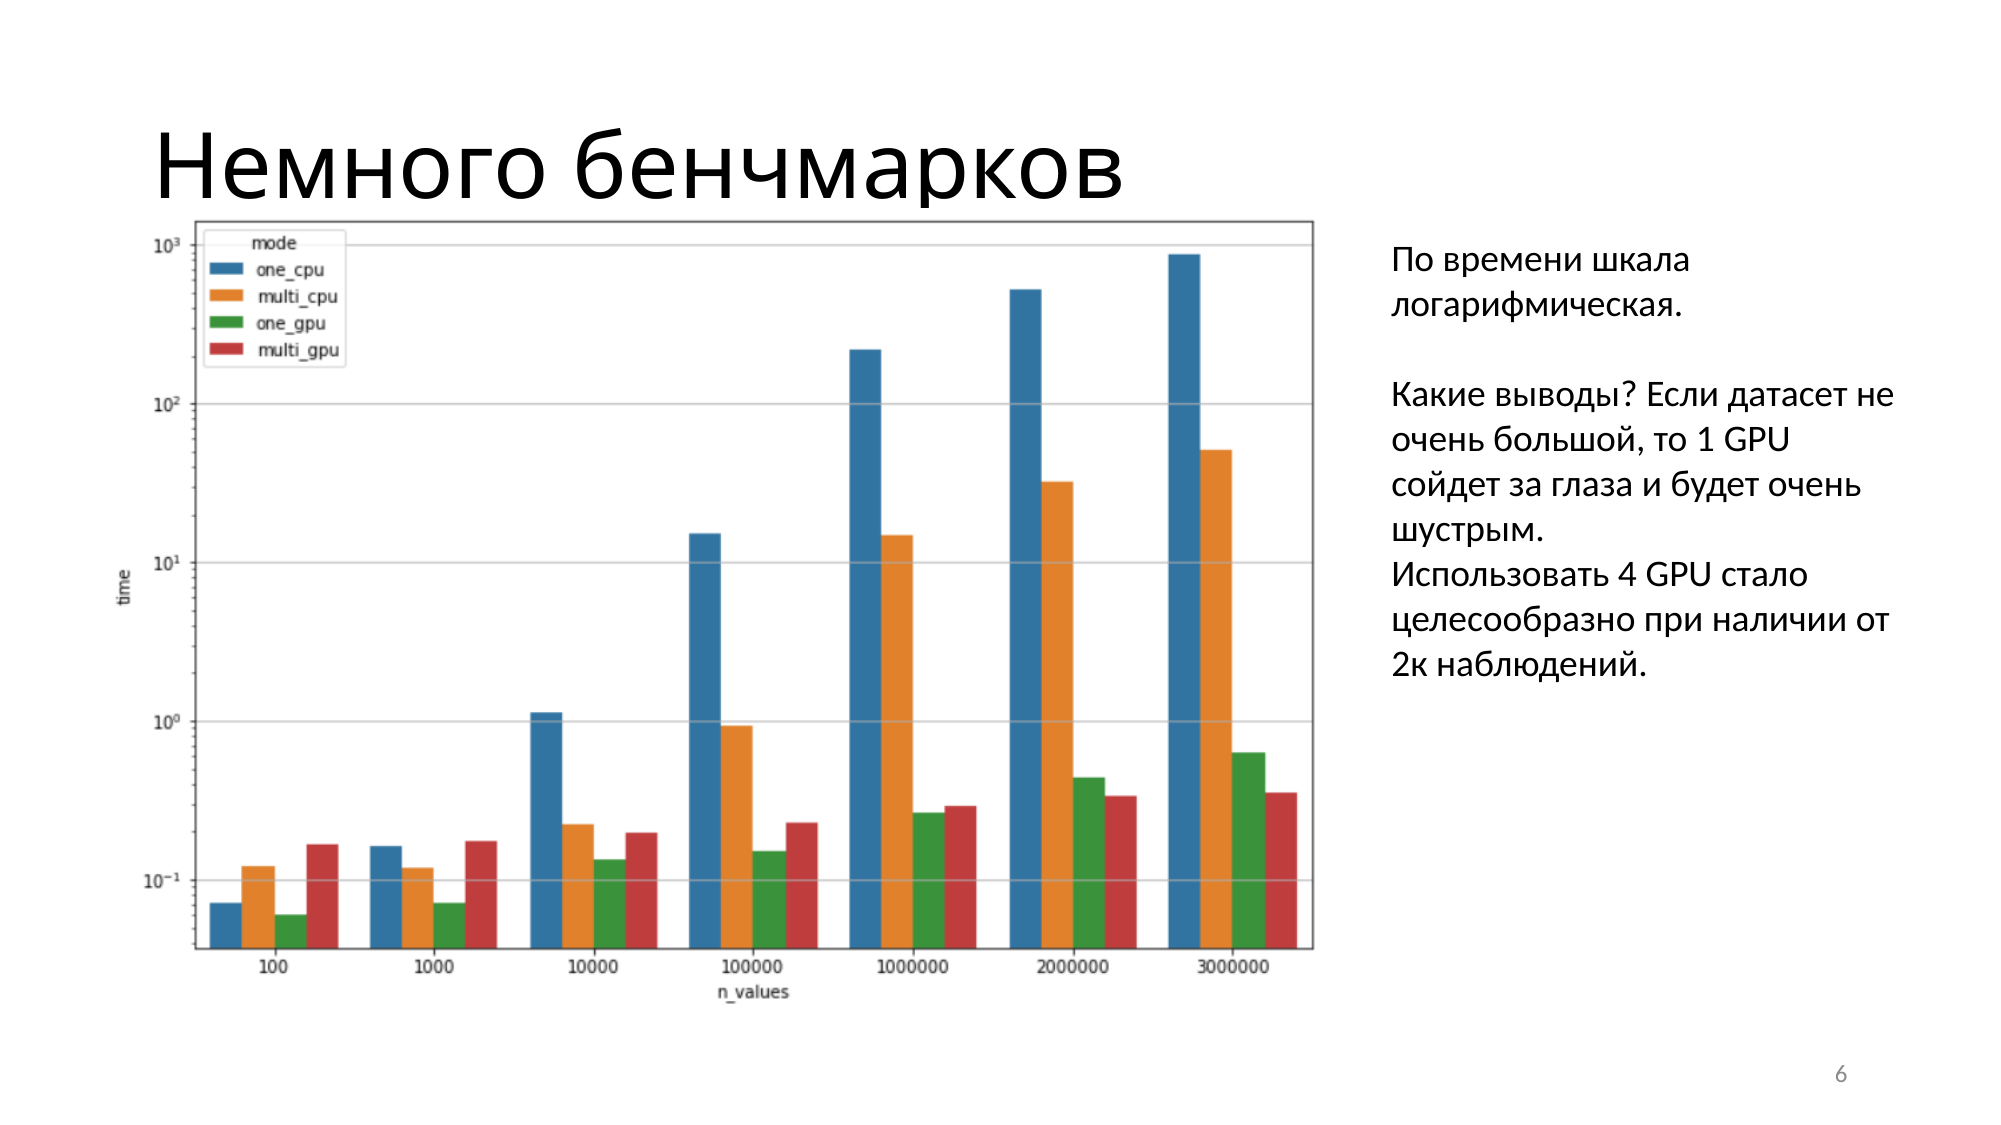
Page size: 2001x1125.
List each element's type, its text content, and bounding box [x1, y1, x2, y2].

text_box По времени шкала логарифмическая. Какие выводы? Если датасет не очень большой, то 1 GPU сойдет за глаза и будет очень шустрым. Использовать 4 GPU стало целесообразно при наличии от 2к наблюдений. [1376, 226, 1911, 692]
title Немного бенчмарков [137, 59, 1863, 278]
slide_number 6 [1412, 1042, 1863, 1103]
picture [89, 208, 1352, 1008]
